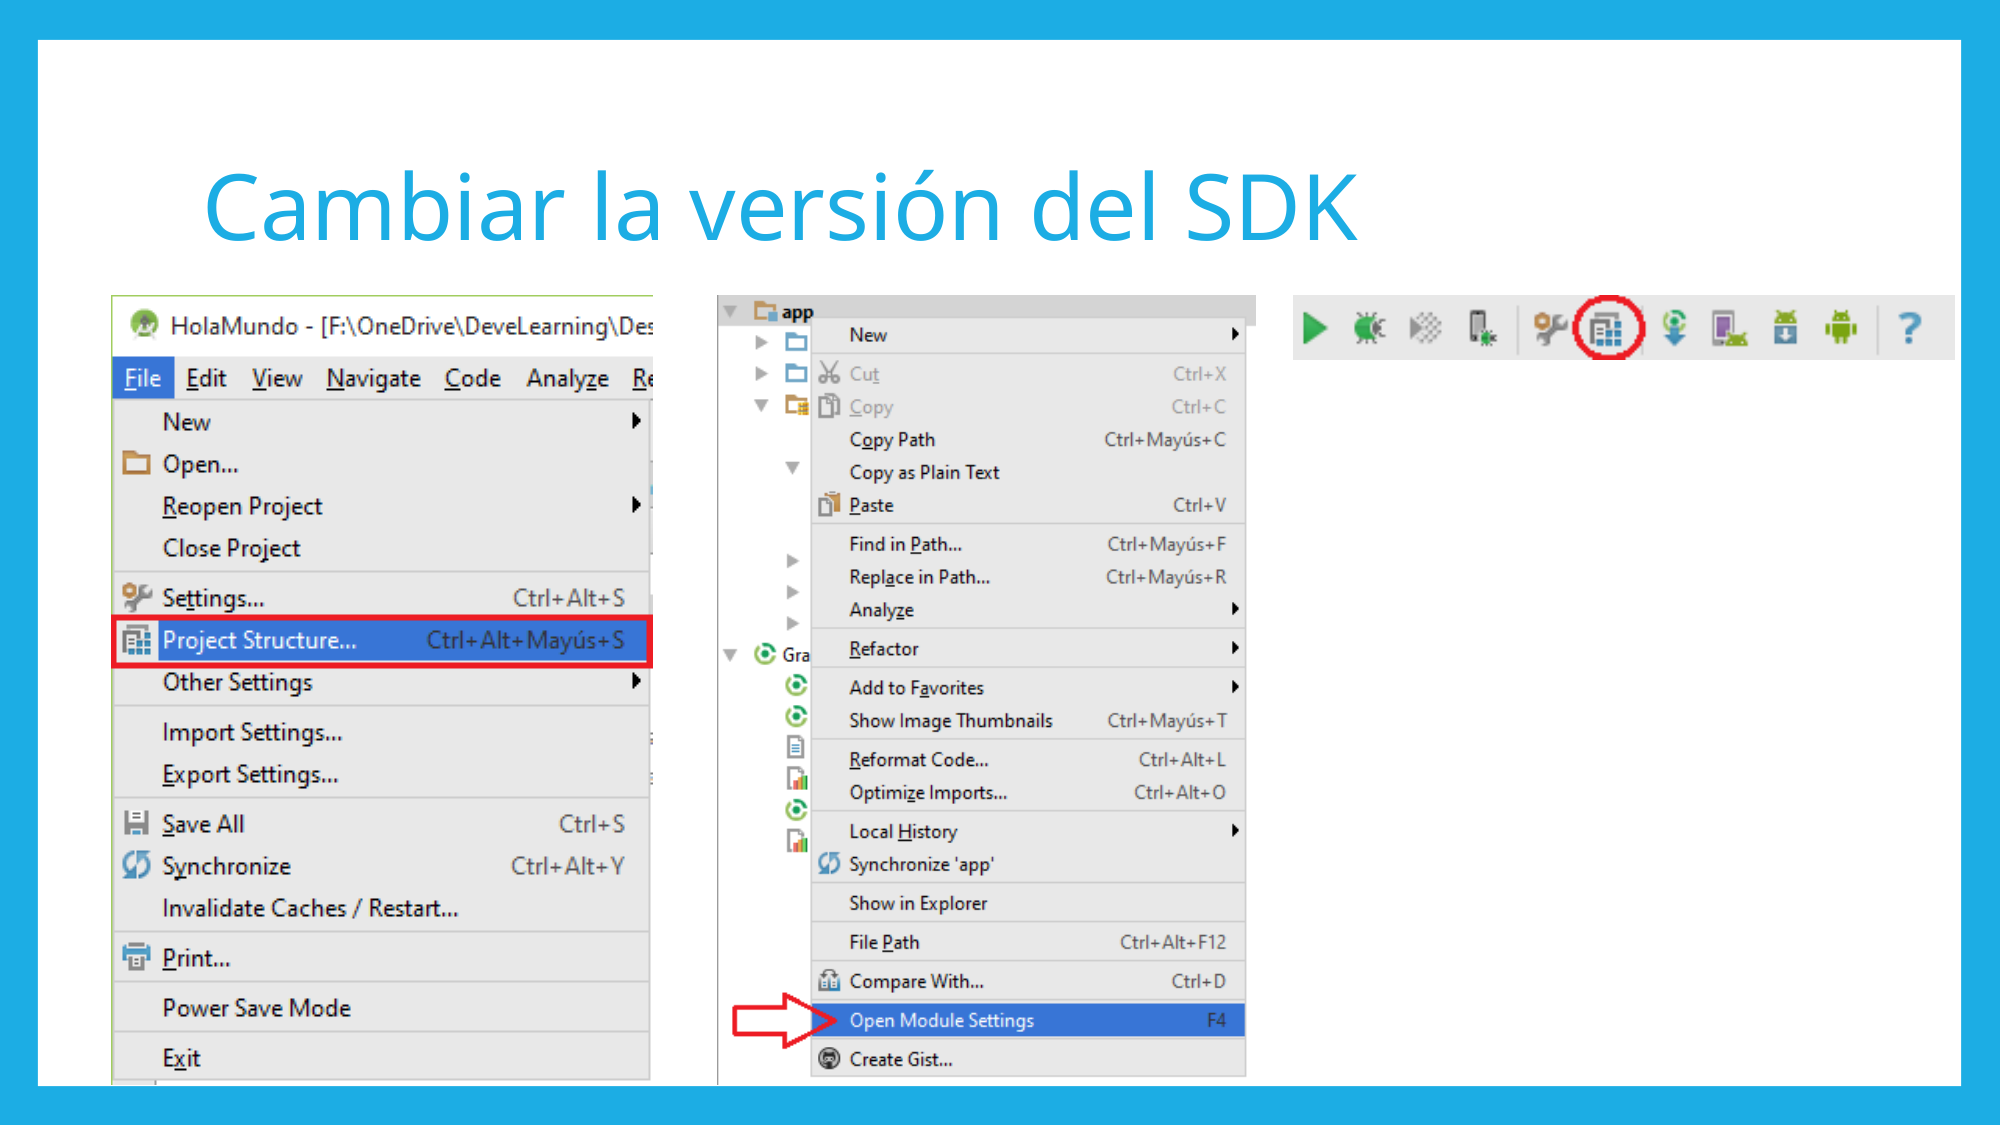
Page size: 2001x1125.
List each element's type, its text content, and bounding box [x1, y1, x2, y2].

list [717, 294, 1256, 1085]
picture [1292, 294, 1955, 360]
picture [111, 294, 654, 1085]
title Cambiar la versión del SDK [187, 99, 1808, 323]
